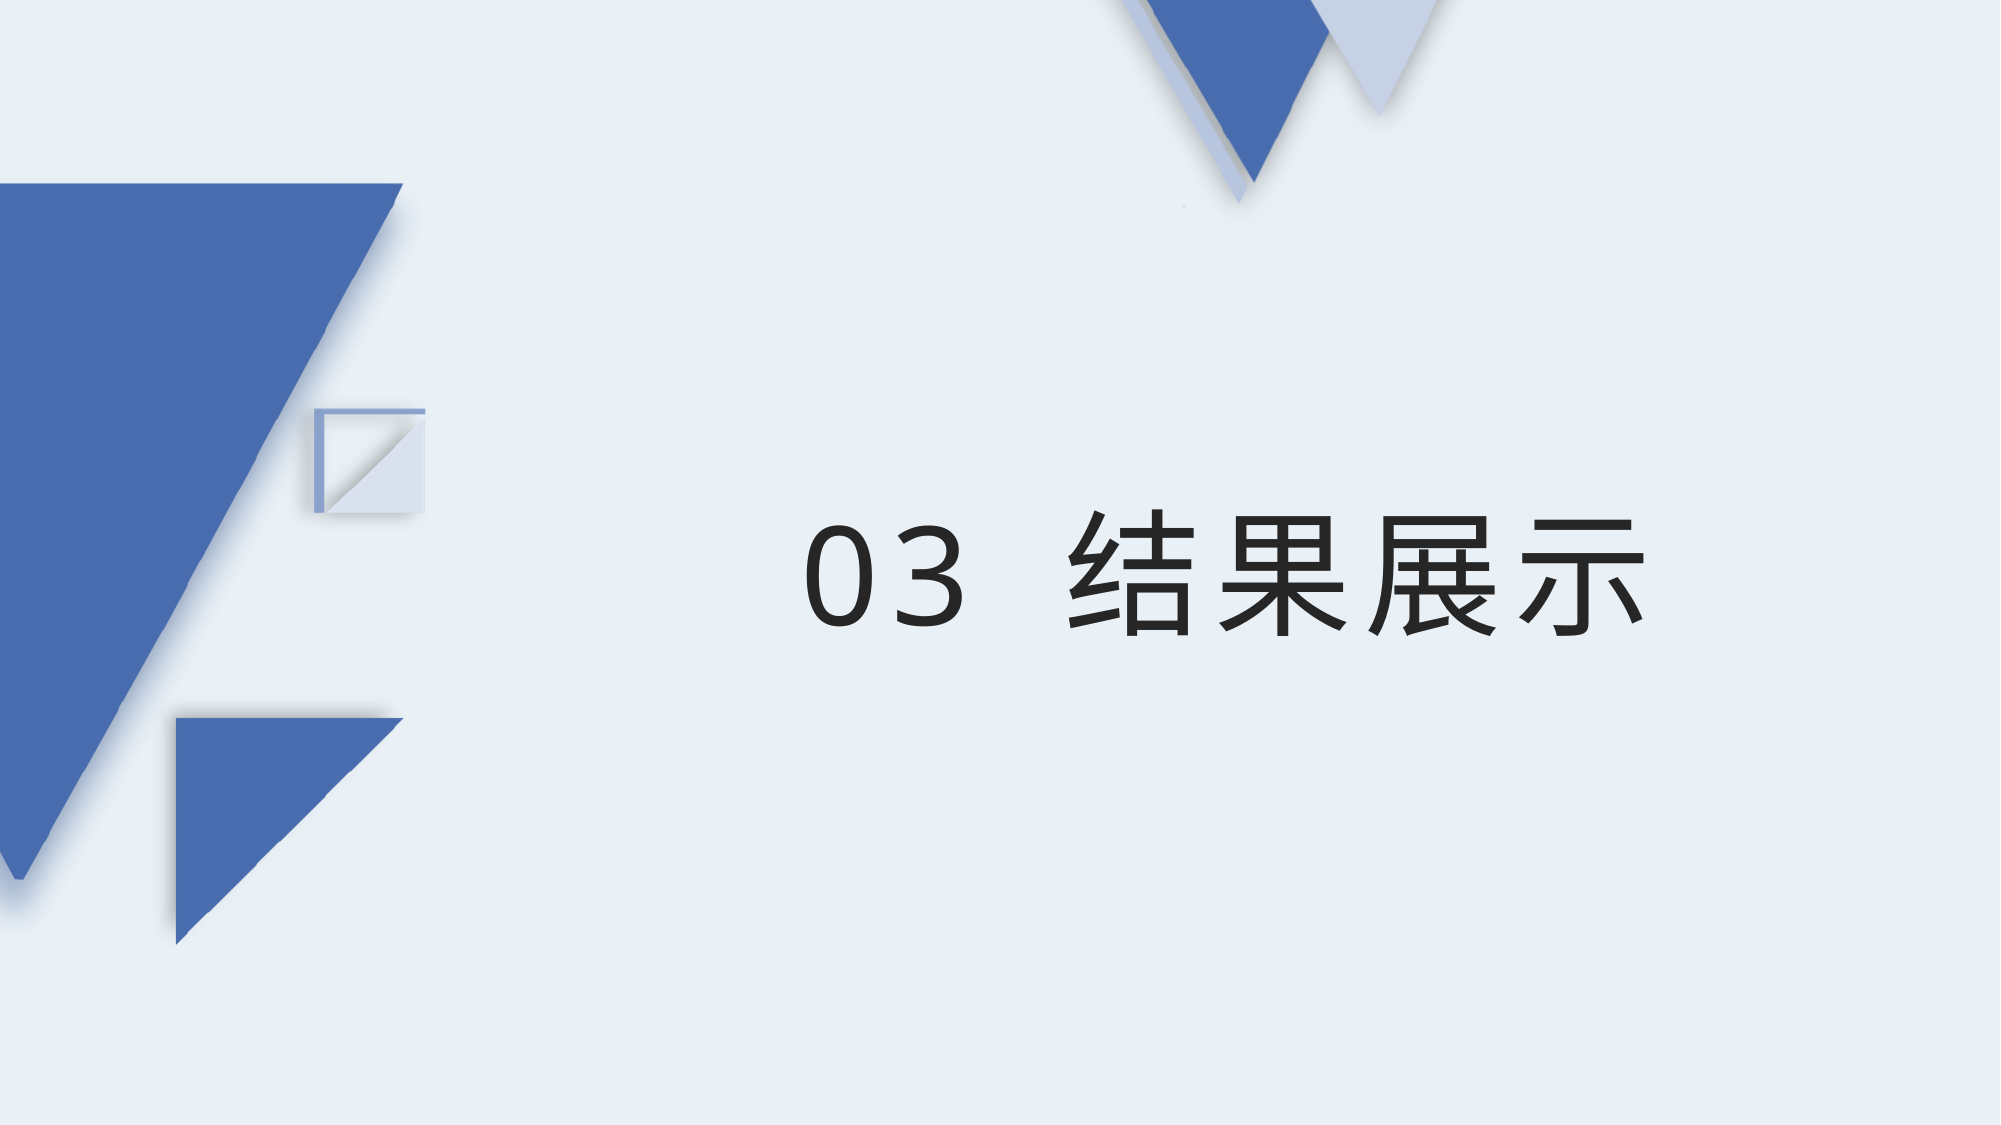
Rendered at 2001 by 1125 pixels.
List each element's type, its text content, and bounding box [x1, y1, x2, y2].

picture [0, 0, 1499, 1053]
title 03 结果展示 [786, 493, 1944, 653]
